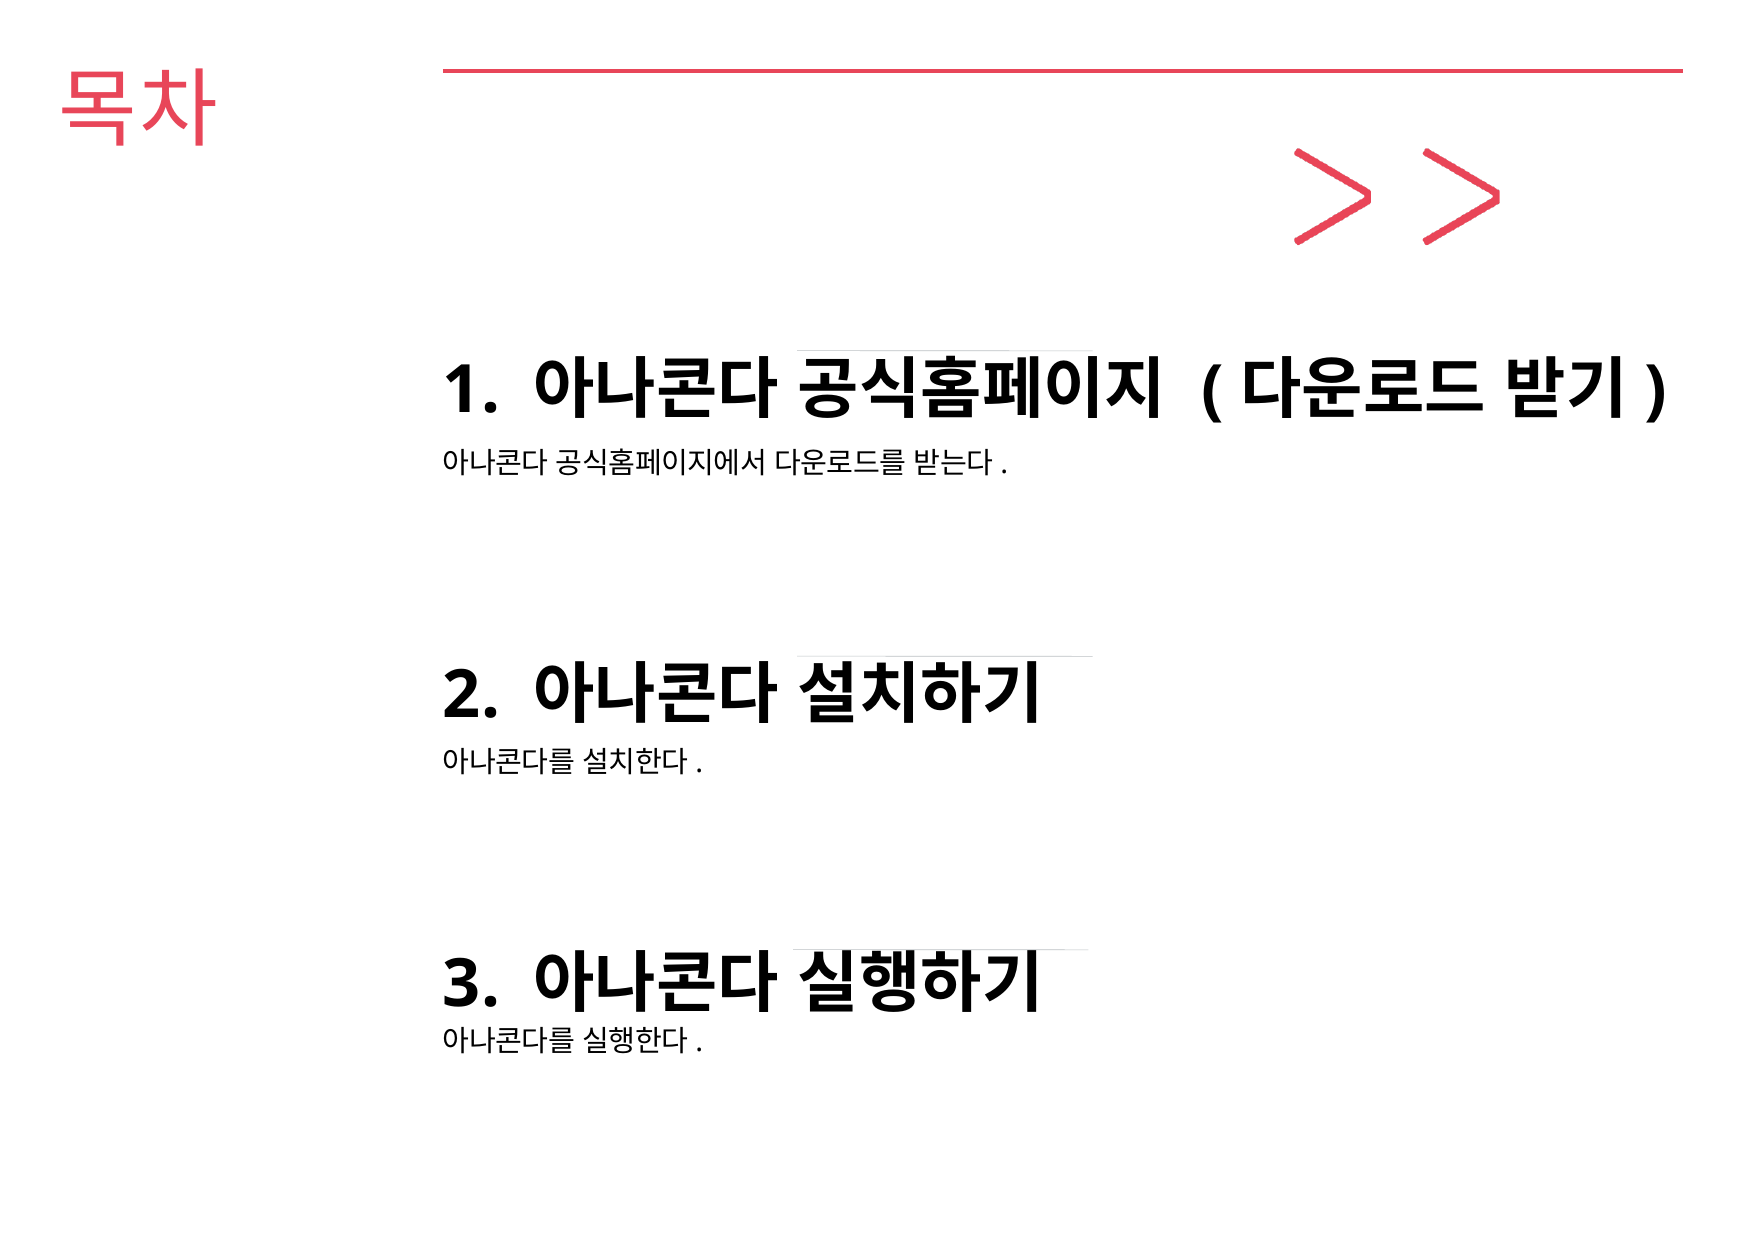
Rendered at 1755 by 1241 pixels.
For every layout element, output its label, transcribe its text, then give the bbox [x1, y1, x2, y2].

list 아나콘다를 실행한다. [442, 1022, 1683, 1095]
picture [1290, 128, 1504, 261]
list 2. 아나콘다 설치하기 [442, 661, 1683, 726]
list 3. 아나콘다 실행하기 [442, 950, 1683, 1022]
list 아나콘다 공식홈페이지에서 다운로드를 받는다. [779, 444, 1683, 517]
title 목차 [59, 64, 779, 591]
list 1. 아나콘다 공식홈페이지 (다운로드 받기) [442, 357, 1683, 438]
list 아나콘다를 설치한다. [442, 743, 1683, 816]
